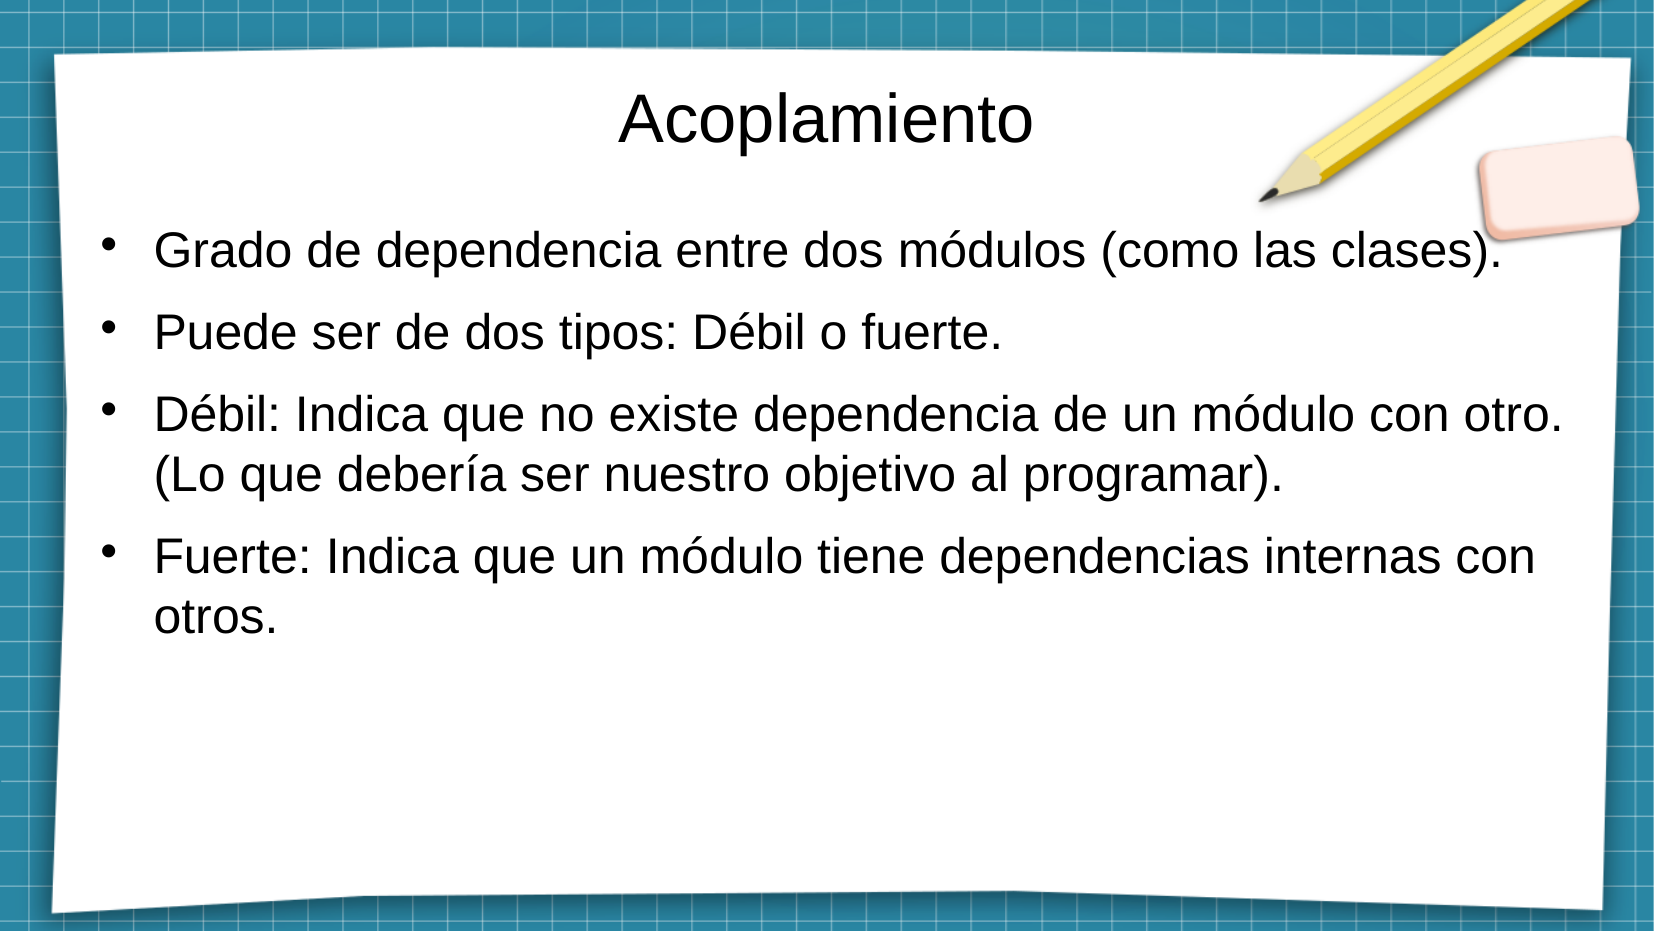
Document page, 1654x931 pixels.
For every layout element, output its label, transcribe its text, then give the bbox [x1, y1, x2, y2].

title Acoplamiento [82, 37, 1571, 193]
picture [0, 0, 1654, 931]
list Grado de dependencia entre dos módulos (como las clases). Puede ser de dos tipos: Débil o fuerte. Débil: Indica que no existe dependencia de un módulo con otro. (Lo que debería ser nuestro objetivo al programar). Fuerte: Indica que un módulo tiene dependencias internas con otros. [82, 217, 1571, 757]
